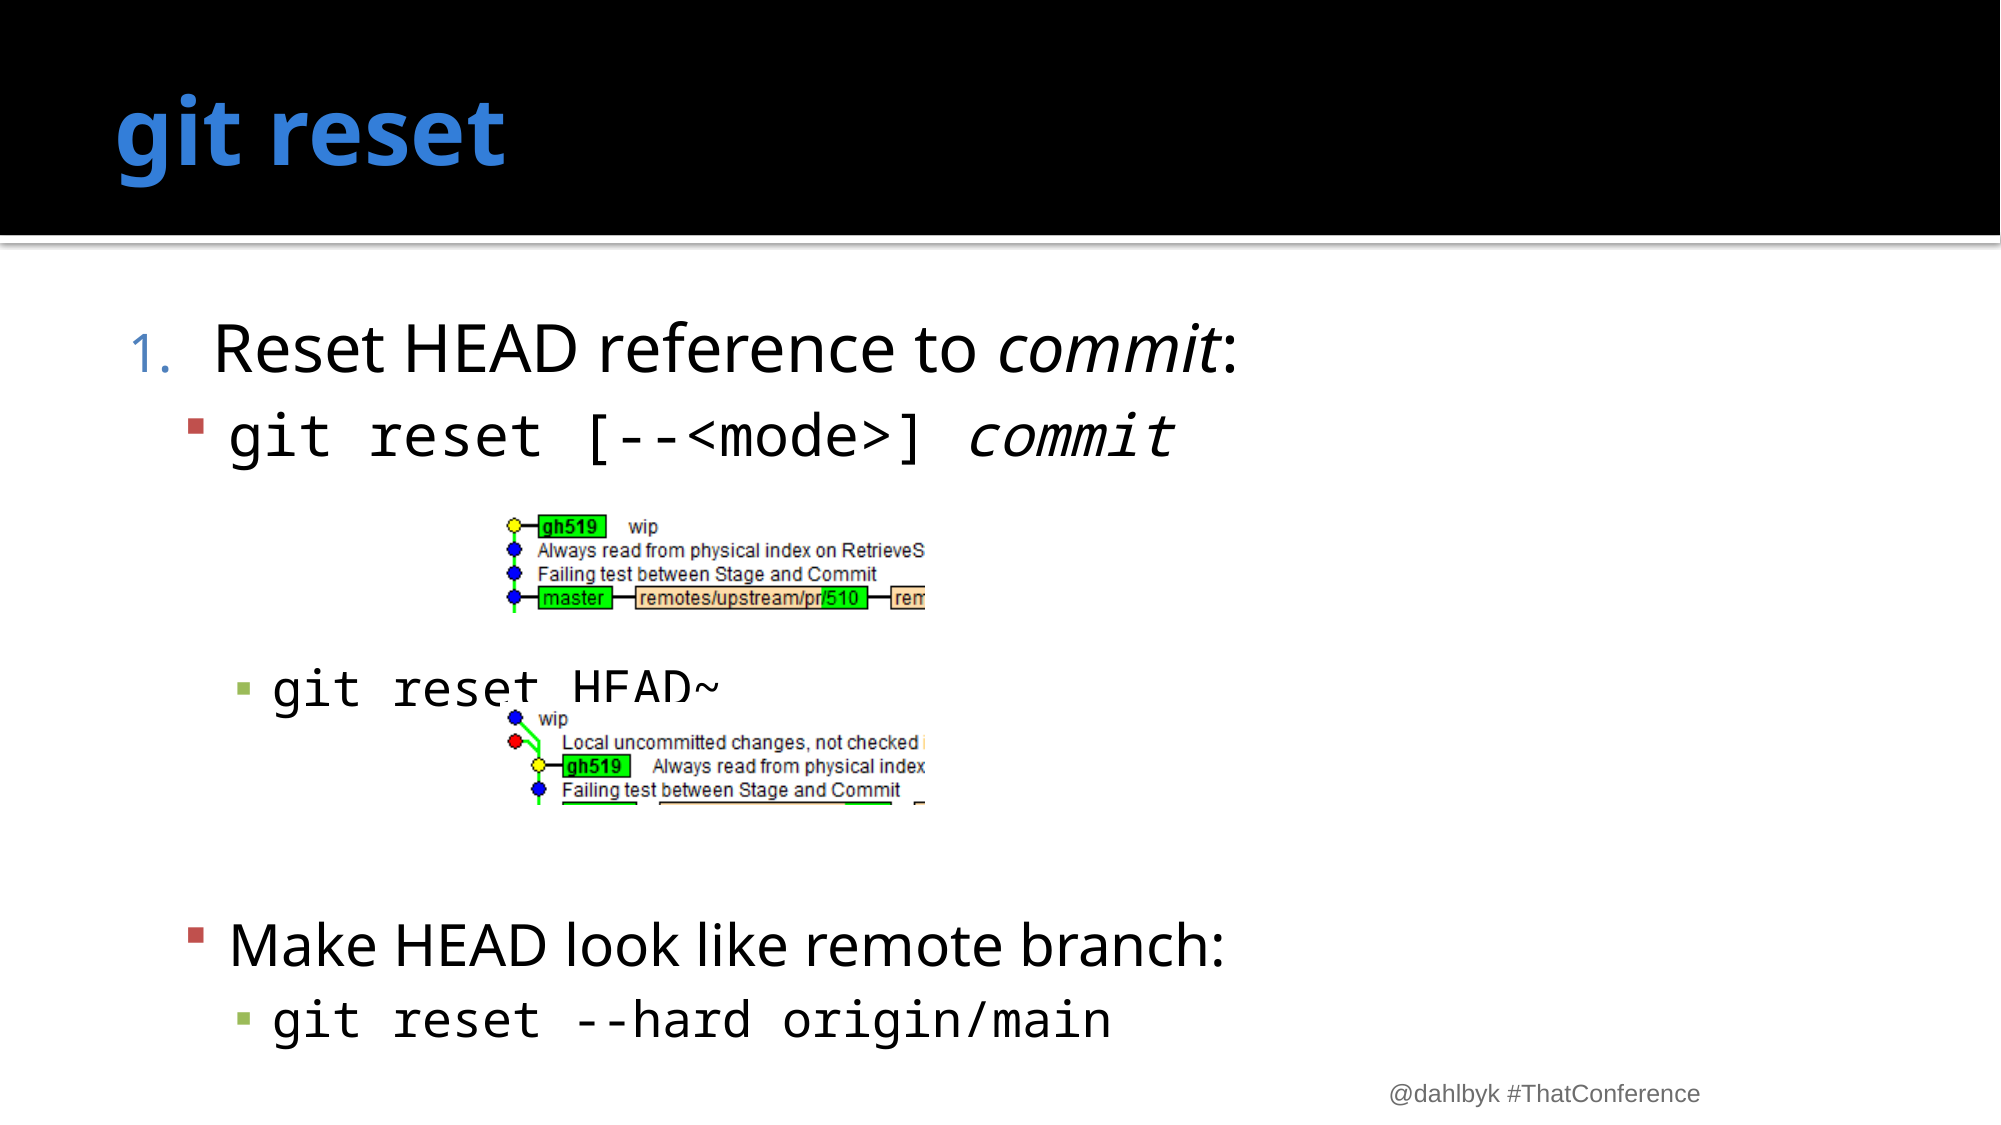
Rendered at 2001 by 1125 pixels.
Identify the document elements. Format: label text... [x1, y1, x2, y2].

picture [499, 702, 926, 805]
slide_number @dahlbyk #ThatConference [1325, 1062, 1717, 1108]
list Reset HEAD reference to commit: git reset [--<mode>] commit git reset HEAD~ Make HEAD look like remote branch: git reset --hard origin/main [99, 291, 1900, 1050]
title git reset [99, 25, 1900, 231]
picture [499, 510, 925, 613]
